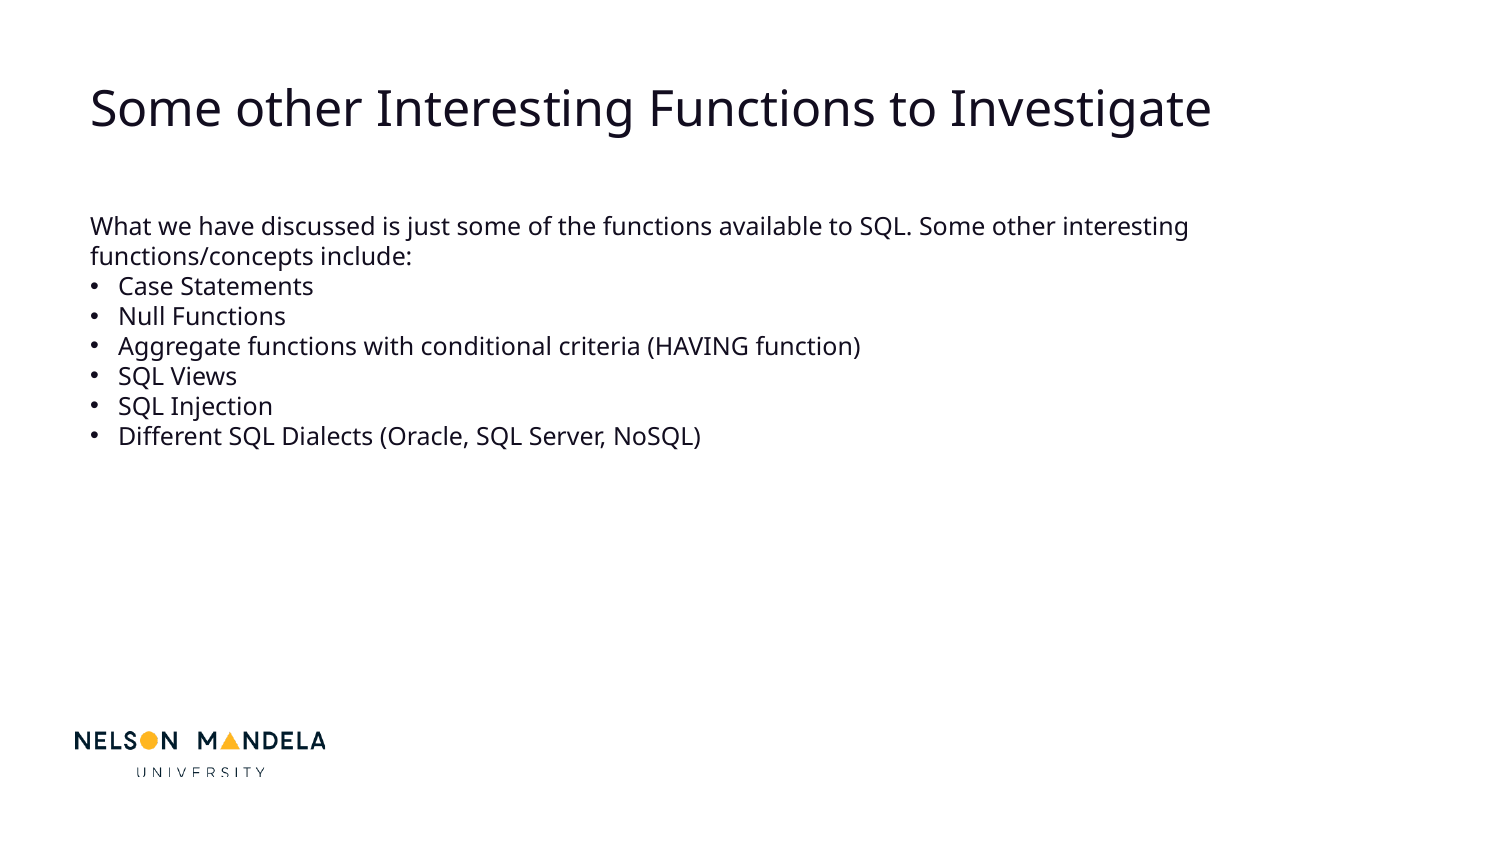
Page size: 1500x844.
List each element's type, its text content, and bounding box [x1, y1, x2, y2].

text_box Some other Interesting Functions to Investigate [74, 69, 1425, 149]
text_box What we have discussed is just some of the functions available to SQL. Some other interesting functions/concepts include: Case Statements Null Functions Aggregate functions with conditional criteria (HAVING function) SQL Views SQL Injection Different SQL Dialects (Oracle, SQL Server, NoSQL) [74, 173, 1425, 468]
